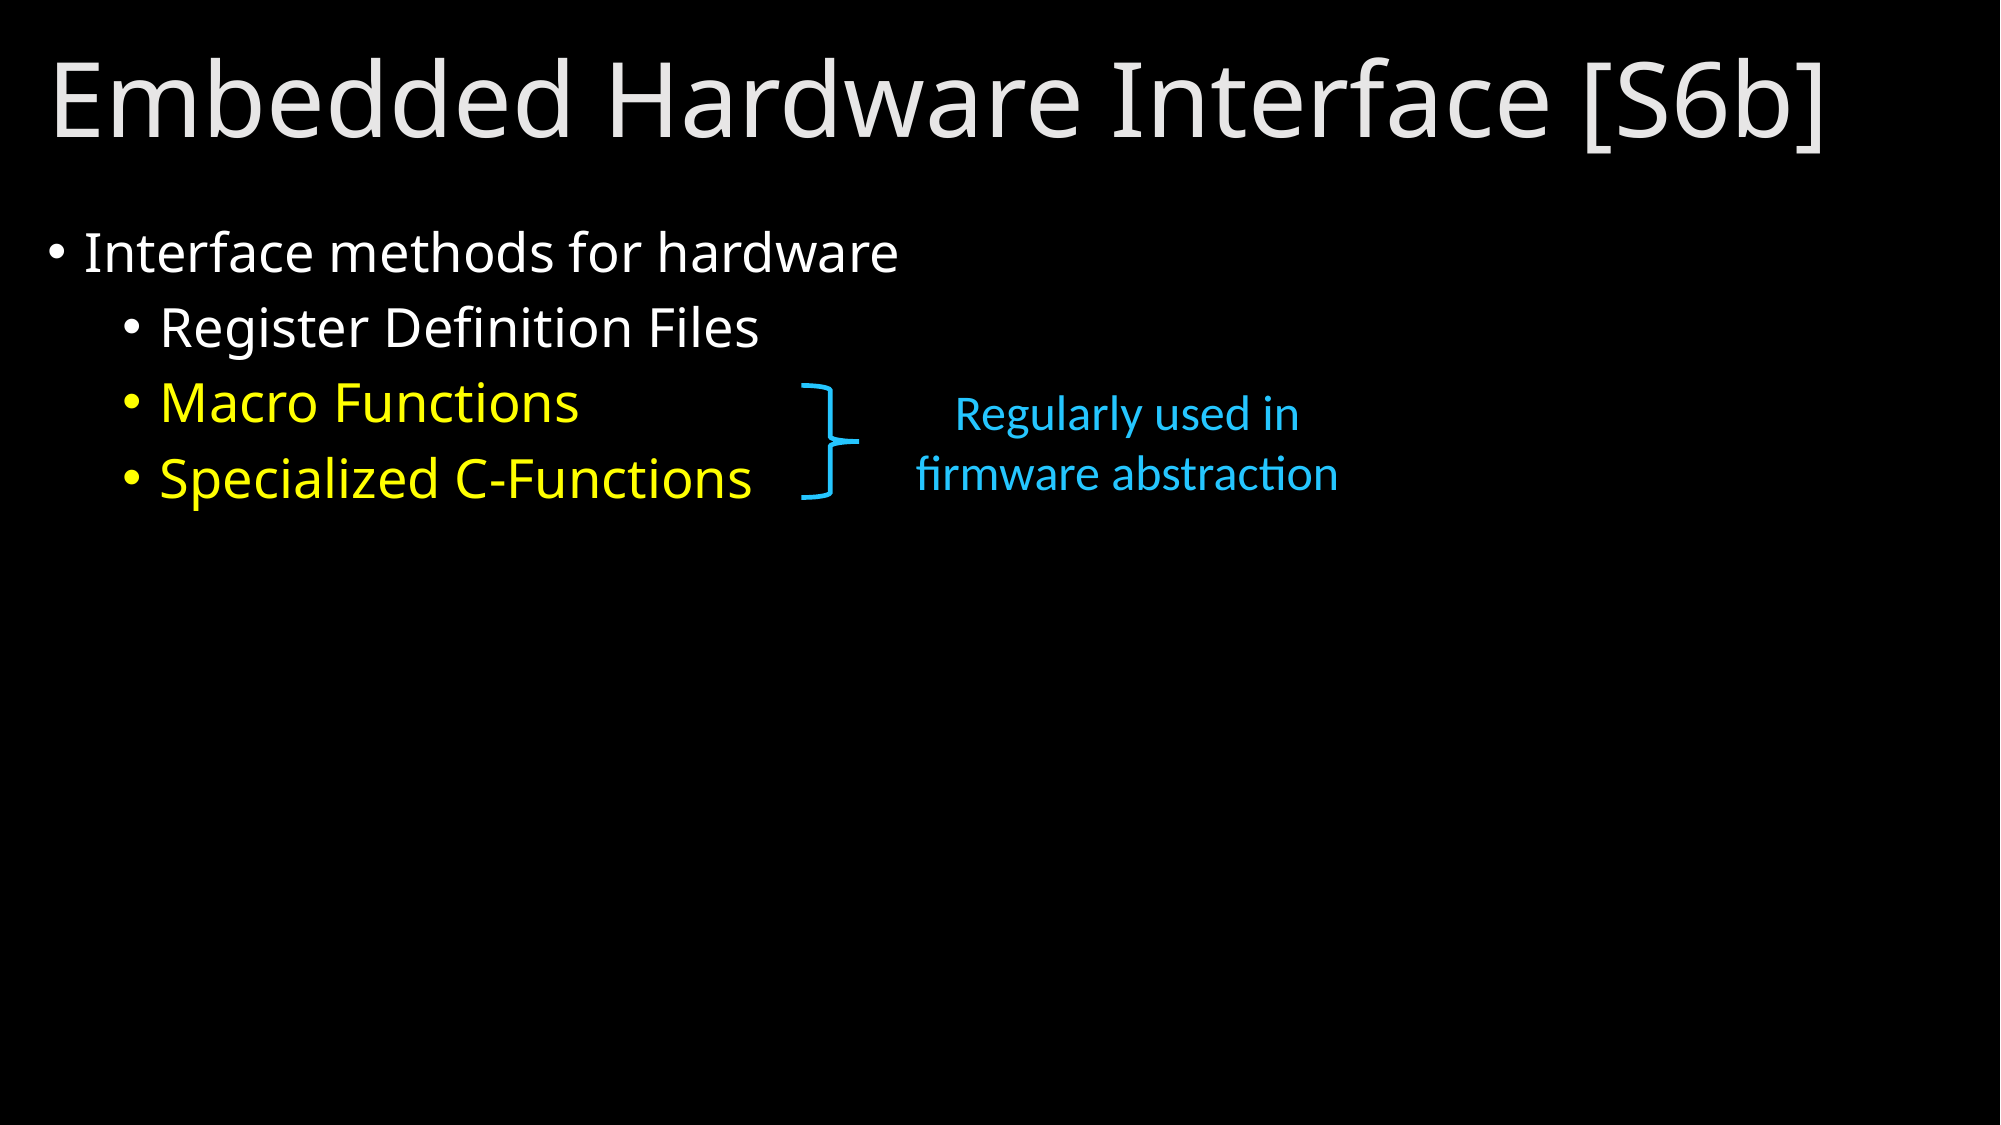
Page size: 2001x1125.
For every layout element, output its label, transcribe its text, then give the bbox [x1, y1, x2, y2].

text_box Regularly used in firmware abstraction [886, 373, 1369, 508]
text_box [801, 384, 860, 499]
list Interface methods for hardware Register Definition Files Macro Functions Specialized C-Functions [32, 210, 1298, 596]
title Embedded Hardware Interface [S6b] [32, 31, 1966, 177]
